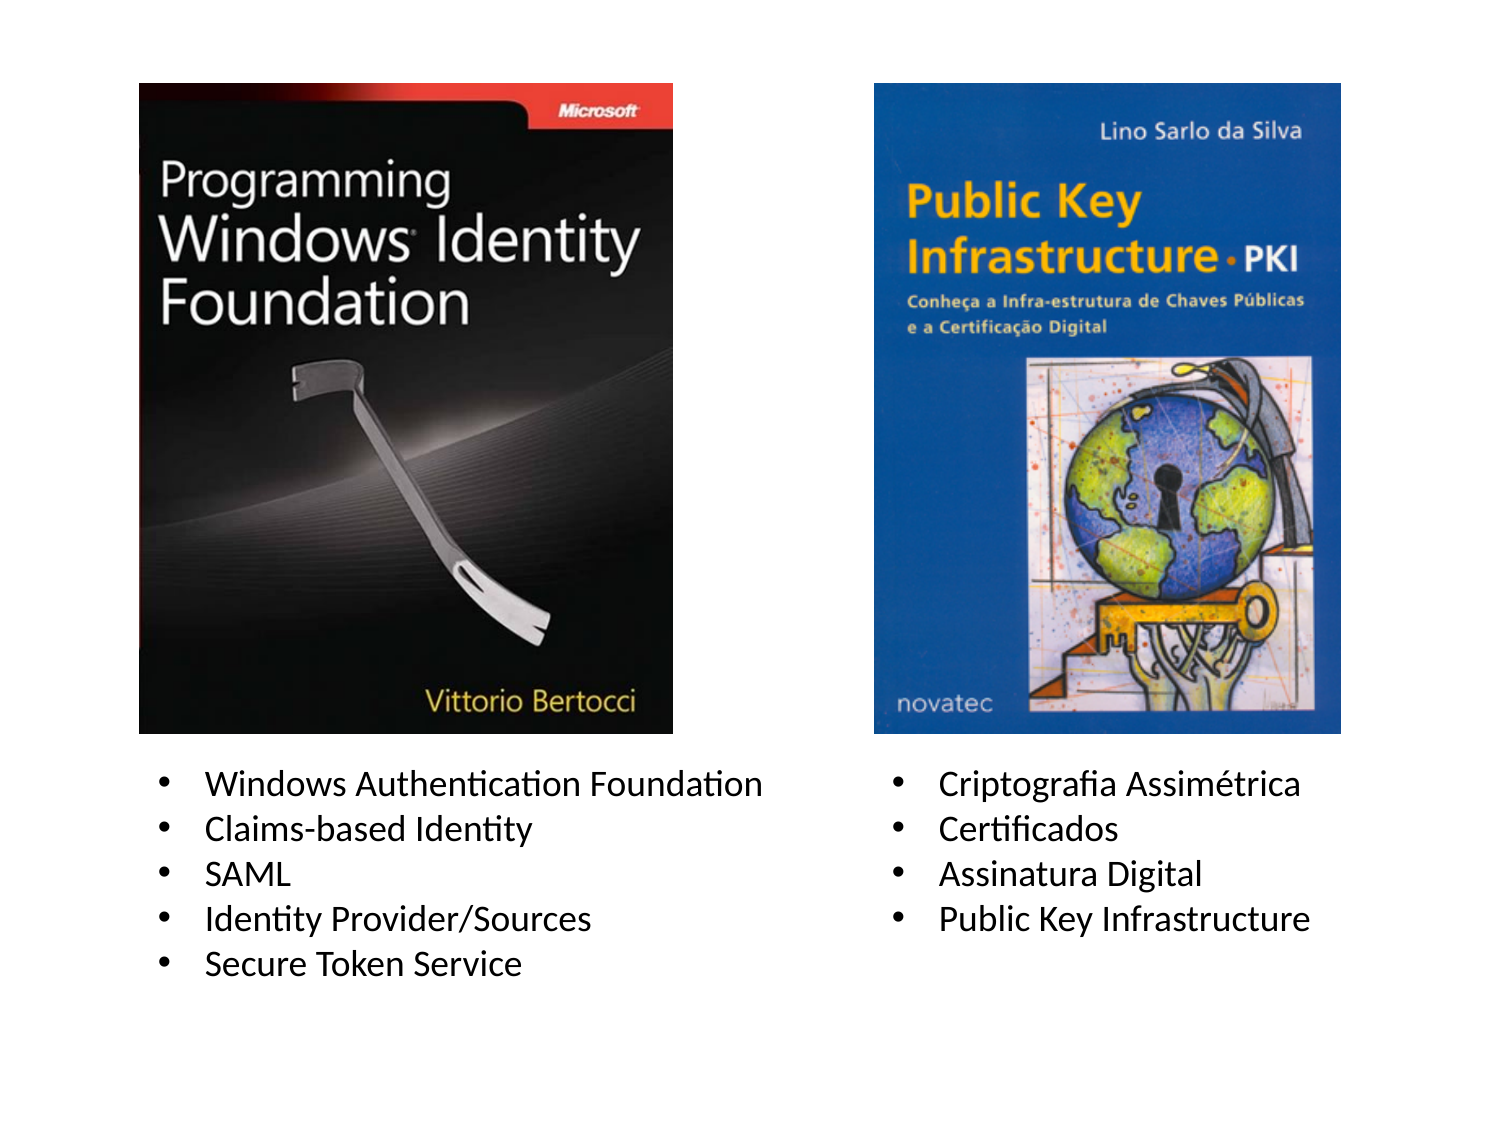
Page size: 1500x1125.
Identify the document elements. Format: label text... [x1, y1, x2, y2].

picture [874, 83, 1341, 734]
text_box Criptografia Assimétrica Certificados Assinatura Digital Public Key Infrastructure [877, 751, 1327, 947]
picture [139, 83, 674, 734]
text_box Windows Authentication Foundation Claims-based Identity SAML Identity Provider/Sources Secure Token Service [143, 751, 780, 992]
